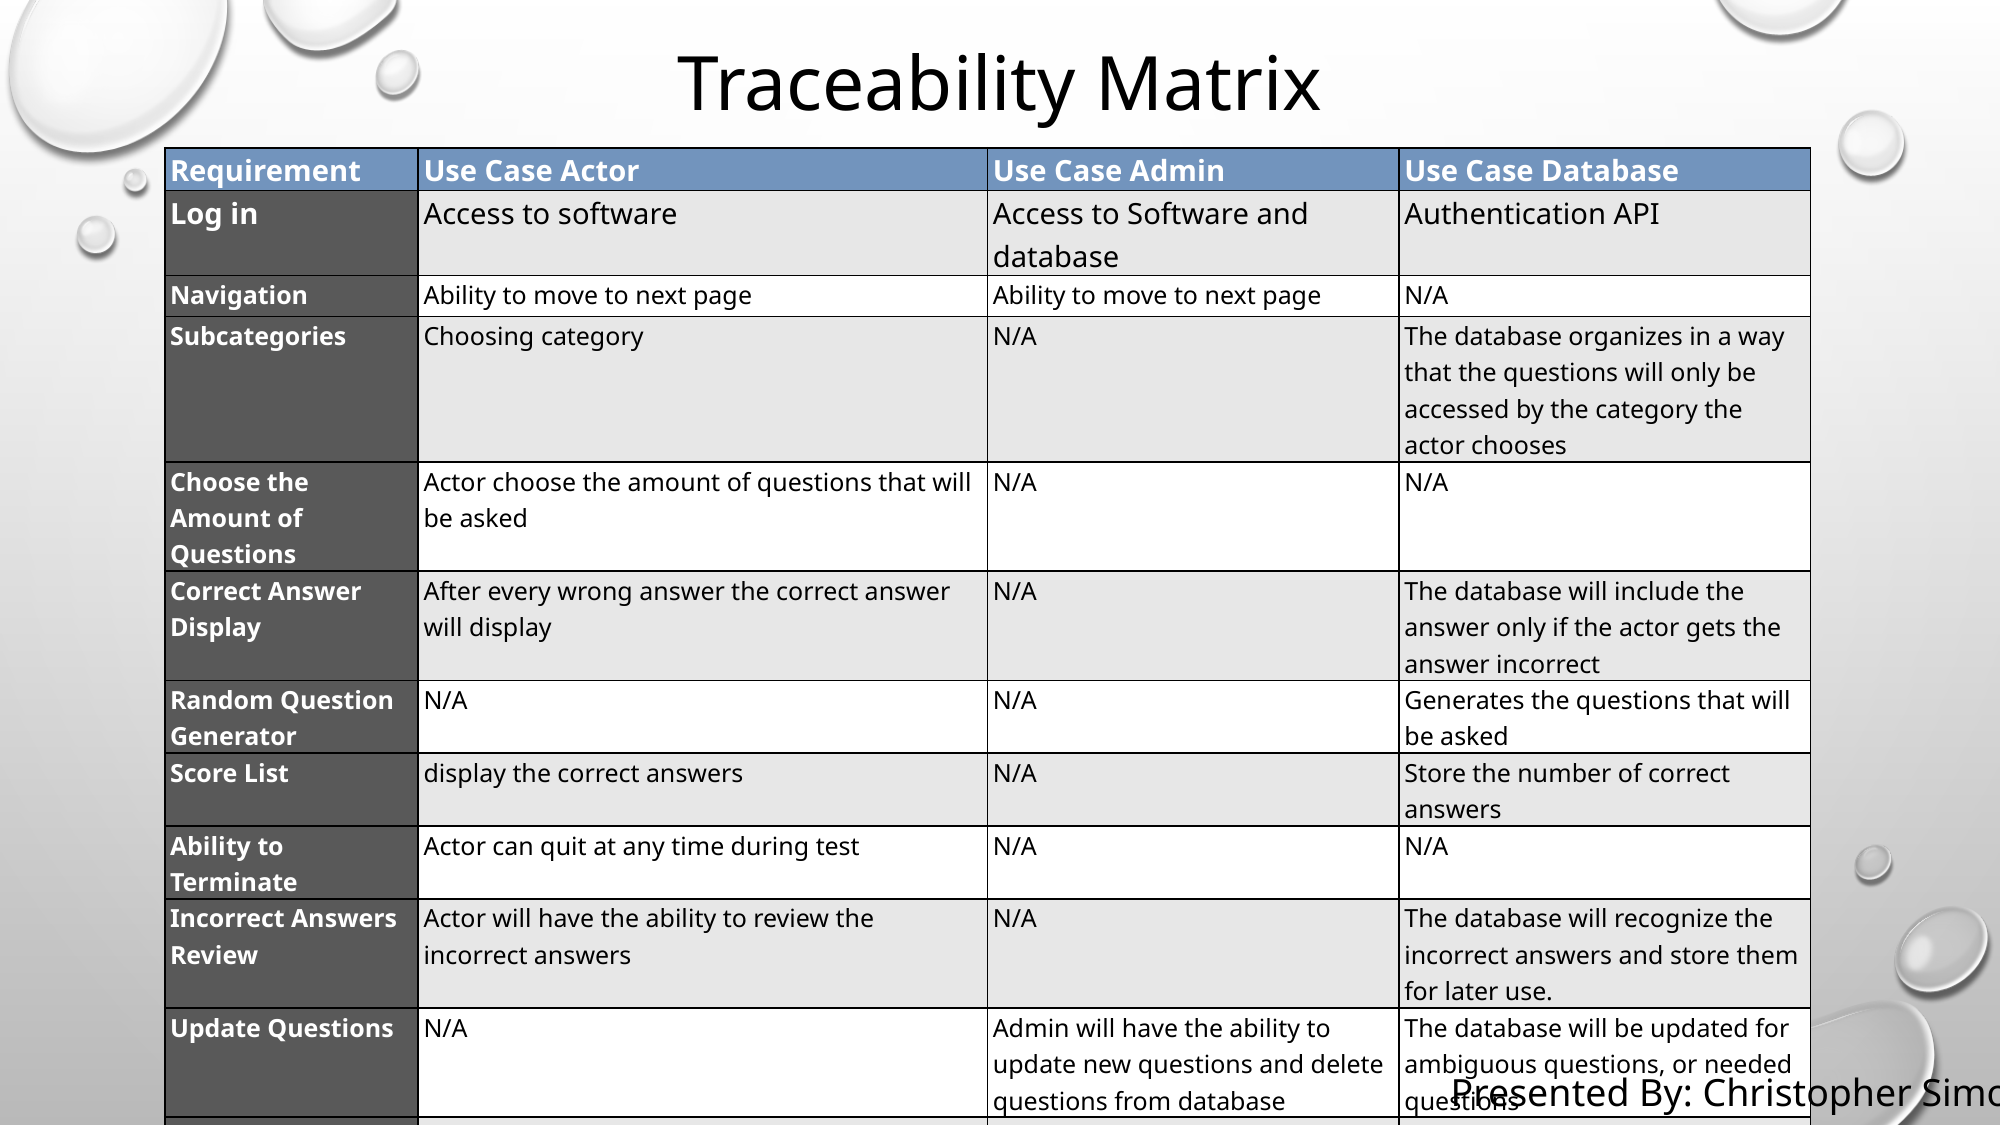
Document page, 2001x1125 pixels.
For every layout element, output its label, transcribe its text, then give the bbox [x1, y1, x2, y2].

table_cell Incorrect Answers Review [166, 900, 417, 1007]
table_cell Update Questions [166, 1009, 417, 1116]
table_cell Authentication API [1400, 191, 1810, 275]
table_header Use Case Actor [419, 149, 987, 190]
table_cell Ability to Terminate [166, 827, 417, 898]
table_cell N/A [988, 463, 1398, 570]
table_cell Actor can quit at any time during test [419, 827, 987, 898]
table_header Requirement [166, 149, 417, 190]
table_cell N/A [988, 754, 1398, 825]
table_cell display the correct answers [419, 754, 987, 825]
table_cell N/A [988, 900, 1398, 1007]
table_cell N/A [988, 572, 1398, 680]
table_cell Log in [166, 191, 417, 275]
table_cell N/A [419, 1009, 987, 1116]
table_cell N/A [1400, 463, 1810, 570]
table_cell Subcategories [166, 317, 417, 461]
table_cell N/A [1400, 276, 1810, 316]
table_cell Generated Questions to be read by the actor [1400, 1118, 1810, 1125]
table_cell The database organizes in a way that the questions will only be accessed by the category the actor chooses [1400, 317, 1810, 461]
table_cell Generates the questions that will be asked [1400, 681, 1810, 752]
table_cell Access to software [419, 191, 987, 275]
table_cell Navigation [166, 276, 417, 316]
table_cell The database will include the answer only if the actor gets the answer incorrect [1400, 572, 1810, 680]
table_cell Score List [166, 754, 417, 825]
table_cell Access to Software and database [988, 191, 1398, 275]
table_cell The questions will be displayed to the actor [419, 1118, 987, 1125]
table_cell N/A [988, 681, 1398, 752]
table_cell Store the number of correct answers [1400, 754, 1810, 825]
table_cell Ability to move to next page [419, 276, 987, 316]
table_cell Choosing category [419, 317, 987, 461]
table_cell Admin will have the ability to update new questions and delete questions from database [988, 1009, 1398, 1116]
picture [1811, 0, 2000, 1061]
table_header Use Case Database [1400, 149, 1810, 190]
table_cell Actor choose the amount of questions that will be asked [419, 463, 987, 570]
picture [0, 0, 164, 1125]
table_cell N/A [988, 1118, 1398, 1125]
table_cell The database will be updated for ambiguous questions, or needed questions [1400, 1009, 1810, 1116]
table_cell After every wrong answer the correct answer will display [419, 572, 987, 680]
table_cell N/A [419, 681, 987, 752]
table_cell N/A [988, 317, 1398, 461]
table_cell Actor will have the ability to review the incorrect answers [419, 900, 987, 1007]
table_header Use Case Admin [988, 149, 1398, 190]
table_cell Random Question Generator [166, 681, 417, 752]
text_box Presented By: Christopher Simon [1435, 1061, 2000, 1122]
table_cell Correct Answer Display [166, 572, 417, 680]
table_cell N/A [1400, 827, 1810, 898]
table_cell N/A [988, 827, 1398, 898]
table_cell The database will recognize the incorrect answers and store them for later use. [1400, 900, 1810, 1007]
table_cell Read [166, 1118, 417, 1125]
table_cell Ability to move to next page [988, 276, 1398, 316]
table_cell Choose the Amount of Questions [166, 463, 417, 570]
title Traceability Matrix [149, 0, 1851, 218]
